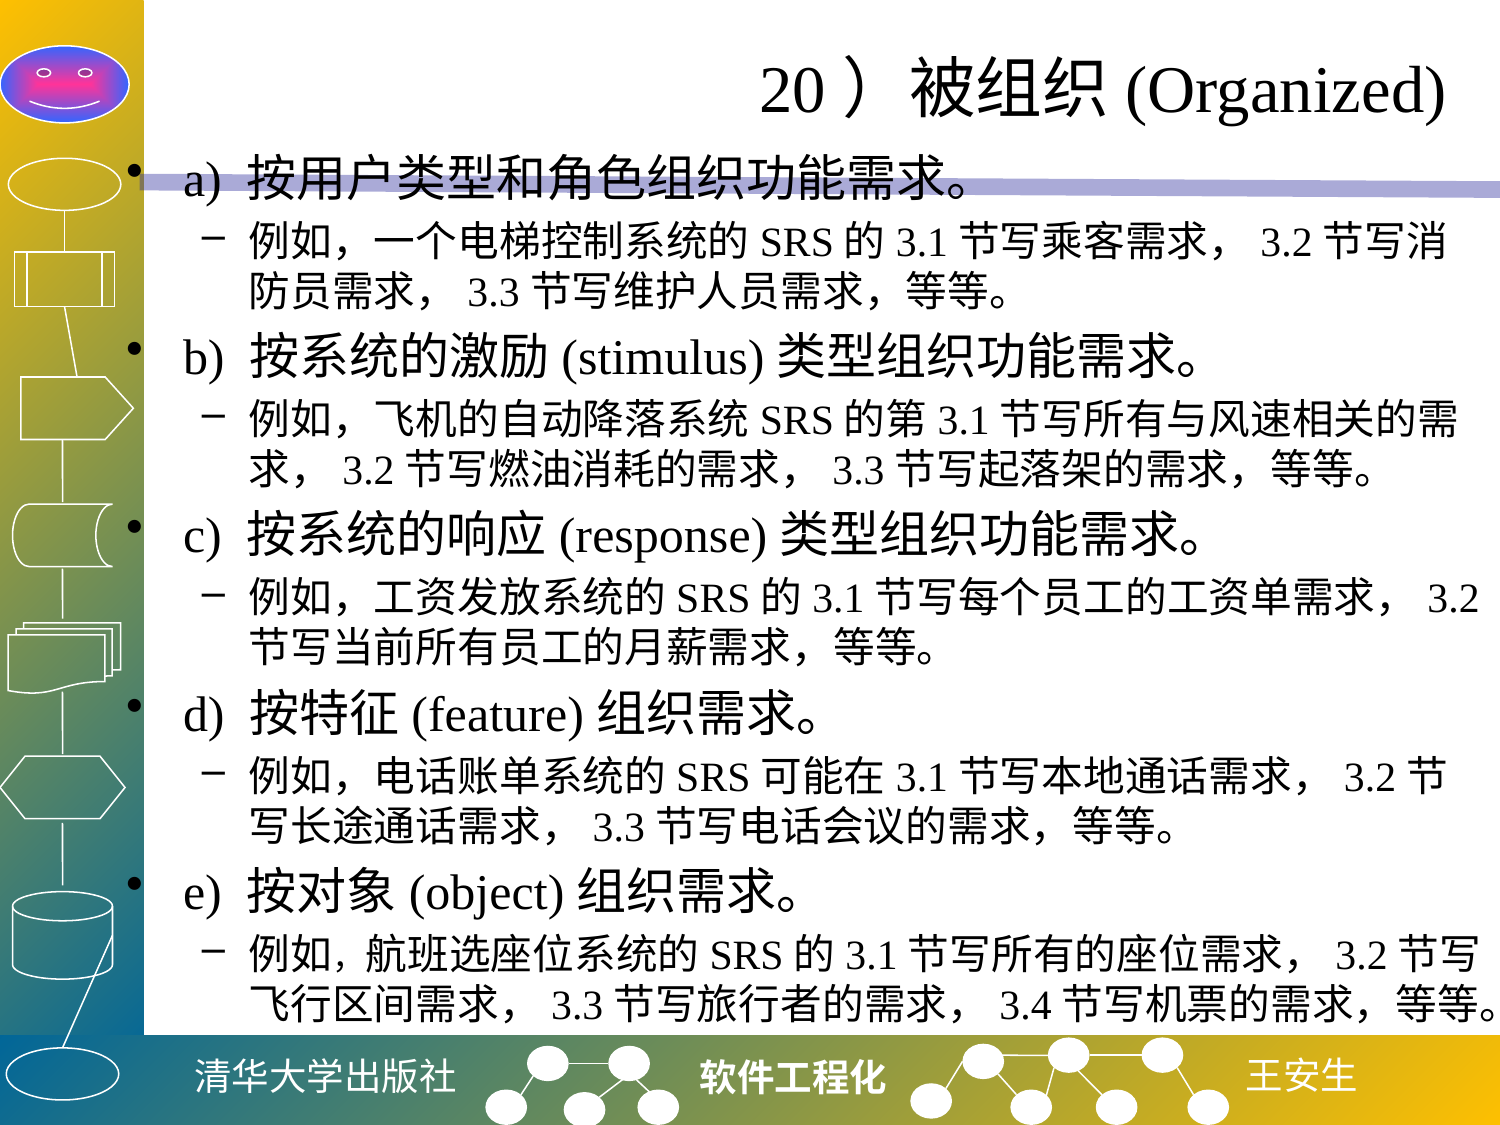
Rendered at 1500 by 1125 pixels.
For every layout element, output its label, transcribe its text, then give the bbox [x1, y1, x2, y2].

list a) 按用户类型和角色组织功能需求。 例如，一个电梯控制系统的SRS的3.1节写乘客需求，3.2节写消防员需求，3.3节写维护人员需求，等等。 b) 按系统的激励(stimulus)类型组织功能需求。 例如，飞机的自动降落系统SRS的第3.1节写所有与风速相关的需求，3.2节写燃油消耗的需求，3.3节写起落架的需求，等等。 c) 按系统的响应(response)类型组织功能需求。 例如，工资发放系统的SRS的3.1节写每个员工的工资单需求，3.2节写当前所有员工的月薪需求，等等。 d) 按特征(feature)组织需求。 例如，电话账单系统的SRS可能在3.1节写本地通话需求，3.2节写长途通话需求，3.3节写电话会议的需求，等等。 e) 按对象(object)组织需求。 例如，航班选座位系统的SRS的3.1节写所有的座位需求，3.2节写飞行区间需求，3.3节写旅行者的需求，3.4节写机票的需求，等等。 [111, 138, 1500, 964]
title 20）被组织(Organized) [187, 24, 1463, 138]
